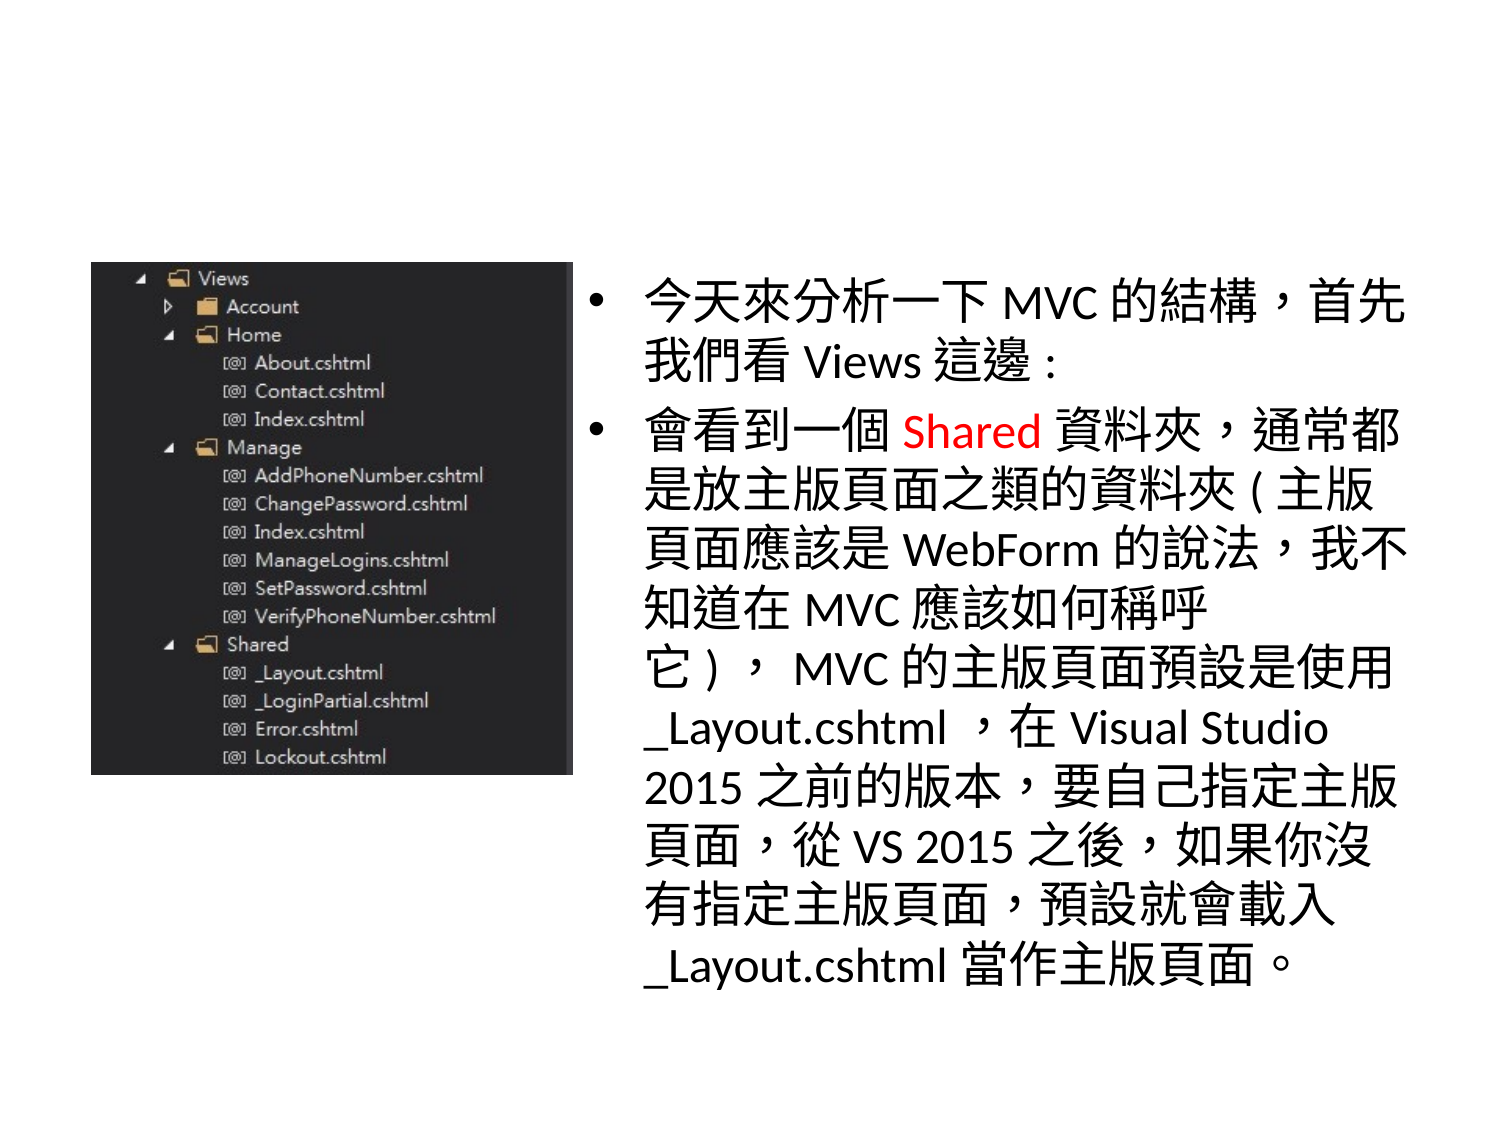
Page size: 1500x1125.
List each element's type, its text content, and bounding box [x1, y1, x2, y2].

list 今天來分析一下MVC的結構，首先我們看Views這邊: 會看到一個Shared資料夾，通常都是放主版頁面之類的資料夾(主版頁面應該是WebForm的說法，我不知道在MVC應該如何稱呼它)，MVC的主版頁面預設是使用_Layout.cshtml，在Visual Studio 2015之前的版本，要自己指定主版頁面，從VS 2015之後，如果你沒有指定主版頁面，預設就會載入_Layout.cshtml當作主版頁面。 [572, 262, 1425, 1005]
picture [91, 262, 574, 776]
